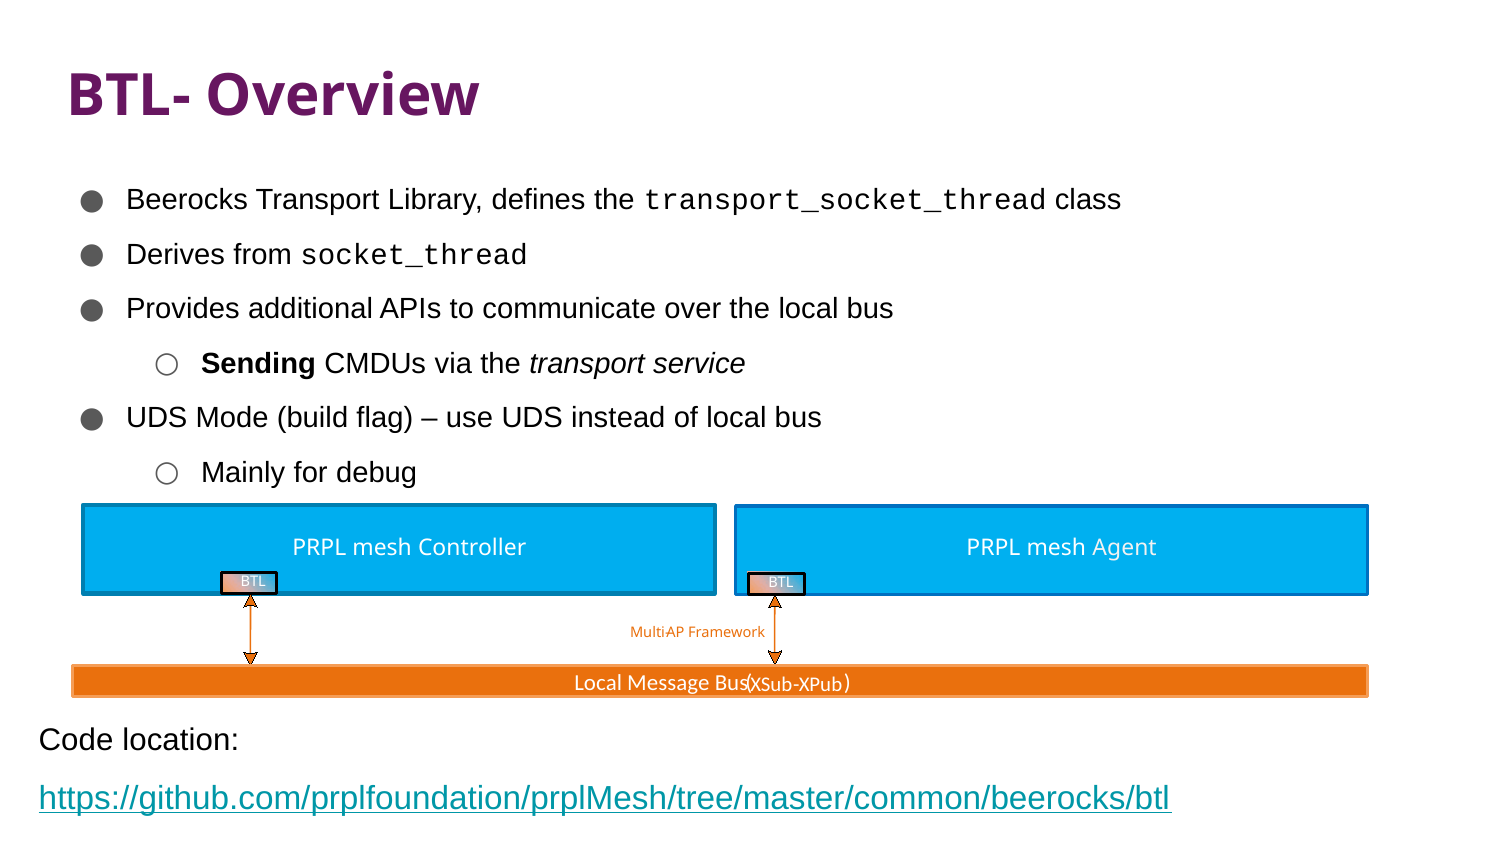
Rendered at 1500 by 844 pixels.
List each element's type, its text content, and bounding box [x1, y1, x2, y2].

text_box Code location: https://github.com/prplfoundation/prplMesh/tree/master/common/beerocks/btl [24, 599, 1435, 824]
list Beerocks Transport Library, defines the transport_socket_thread class Derives from socket_thread Provides additional APIs to communicate over the local bus Sending CMDUs via the transport service UDS Mode (build flag) – use UDS instead of local bus Mainly for debug [64, 148, 1377, 599]
title BTL- Overview [51, 42, 1449, 136]
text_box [72, 504, 1369, 707]
